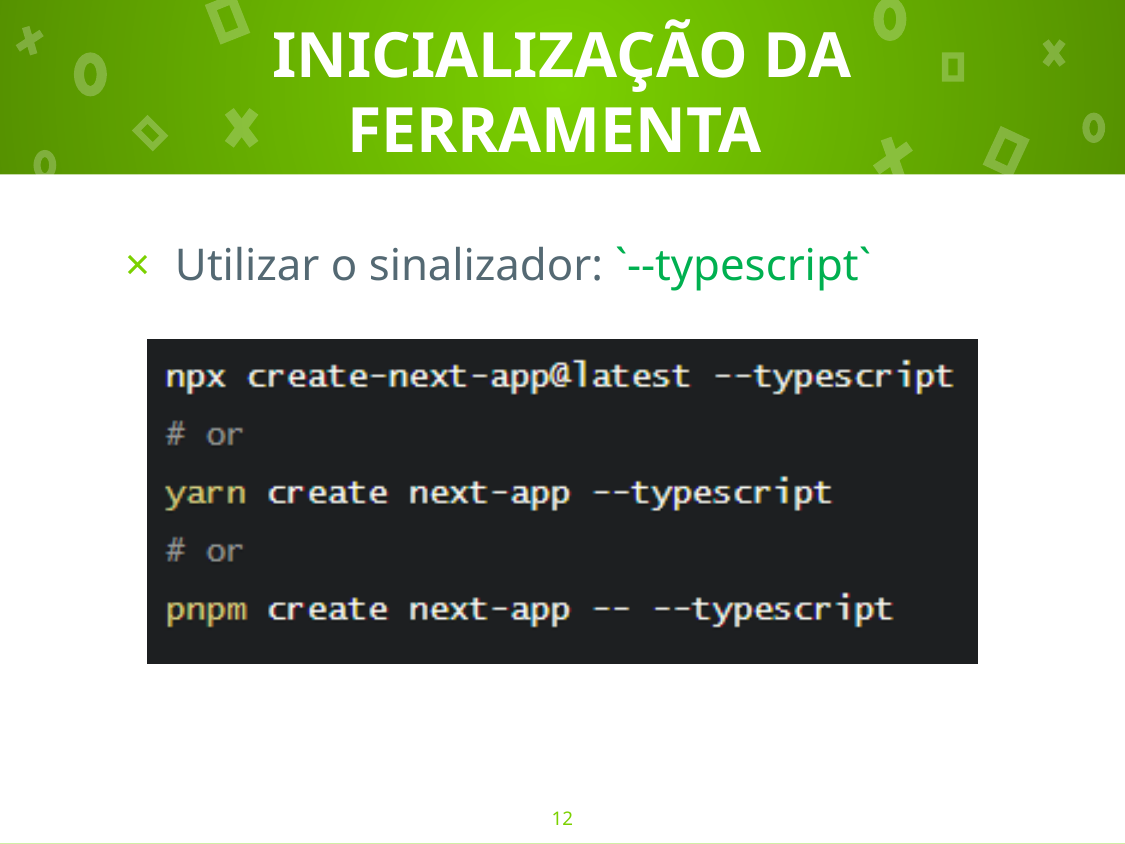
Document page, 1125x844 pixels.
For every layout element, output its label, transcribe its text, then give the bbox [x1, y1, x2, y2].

title INICIALIZAÇÃO DA FERRAMENTA [195, 0, 930, 181]
list Utilizar o sinalizador: `--typescript` [103, 222, 1015, 799]
picture [147, 339, 978, 664]
slide_number 12 [528, 799, 597, 844]
